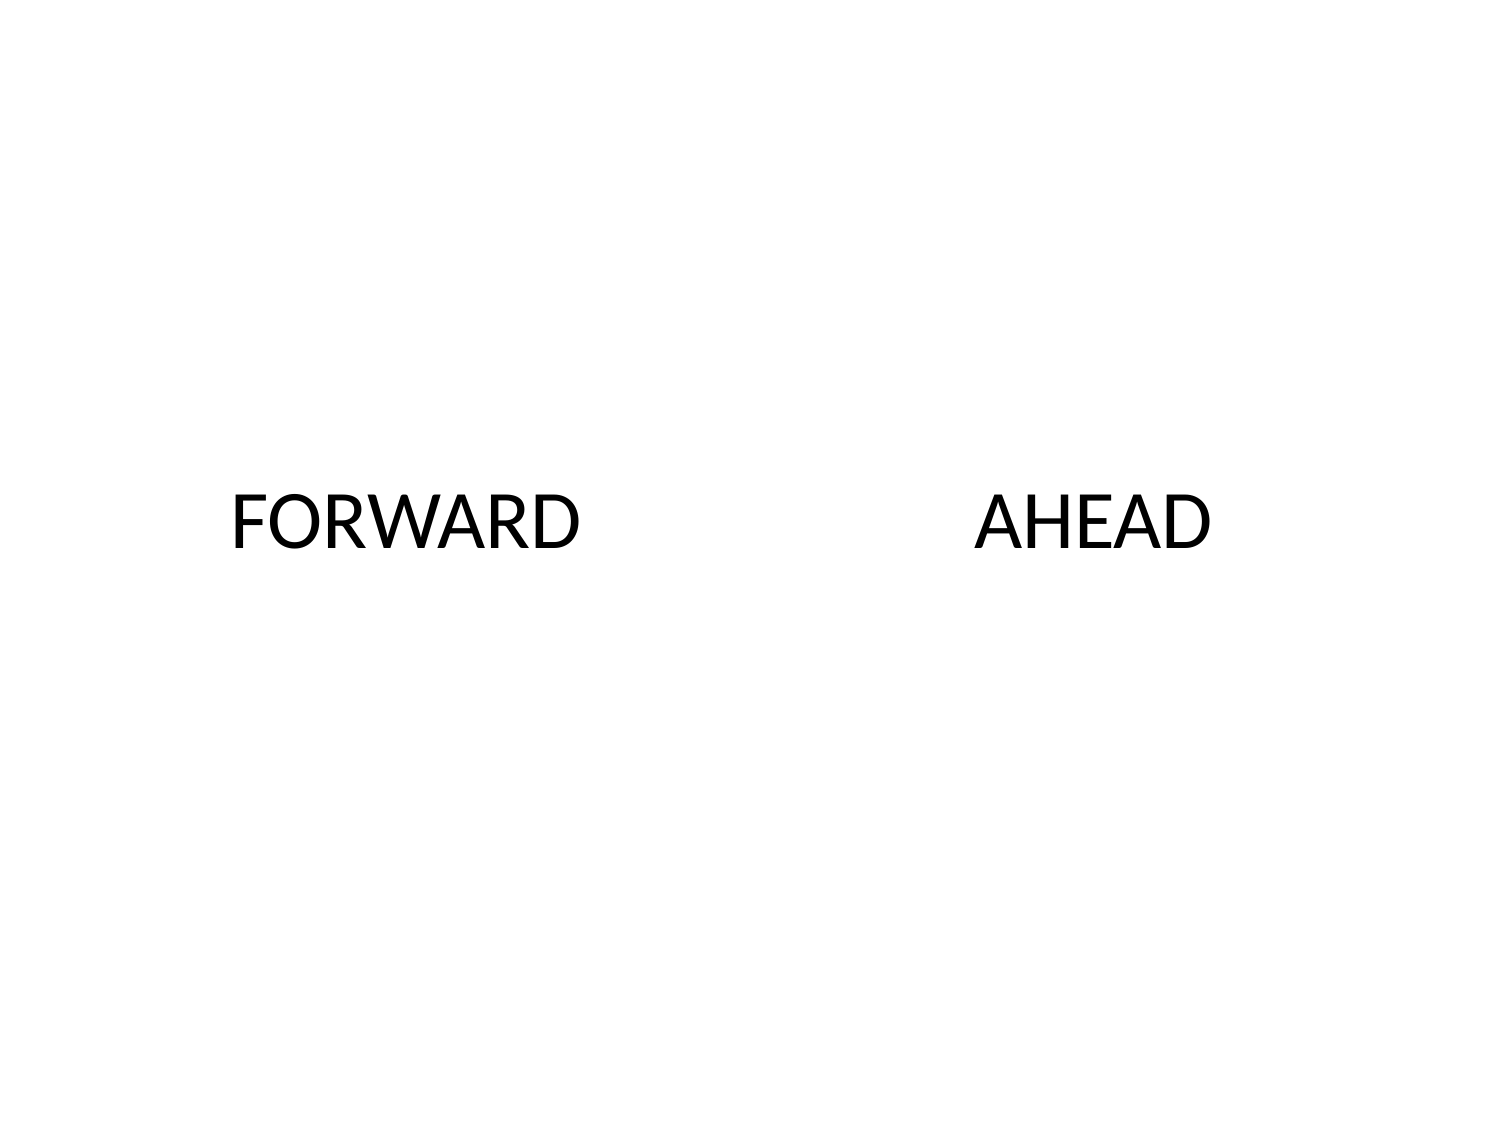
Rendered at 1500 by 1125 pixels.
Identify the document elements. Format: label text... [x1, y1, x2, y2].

list AHEAD [762, 457, 1425, 1005]
list FORWARD [75, 457, 738, 1005]
